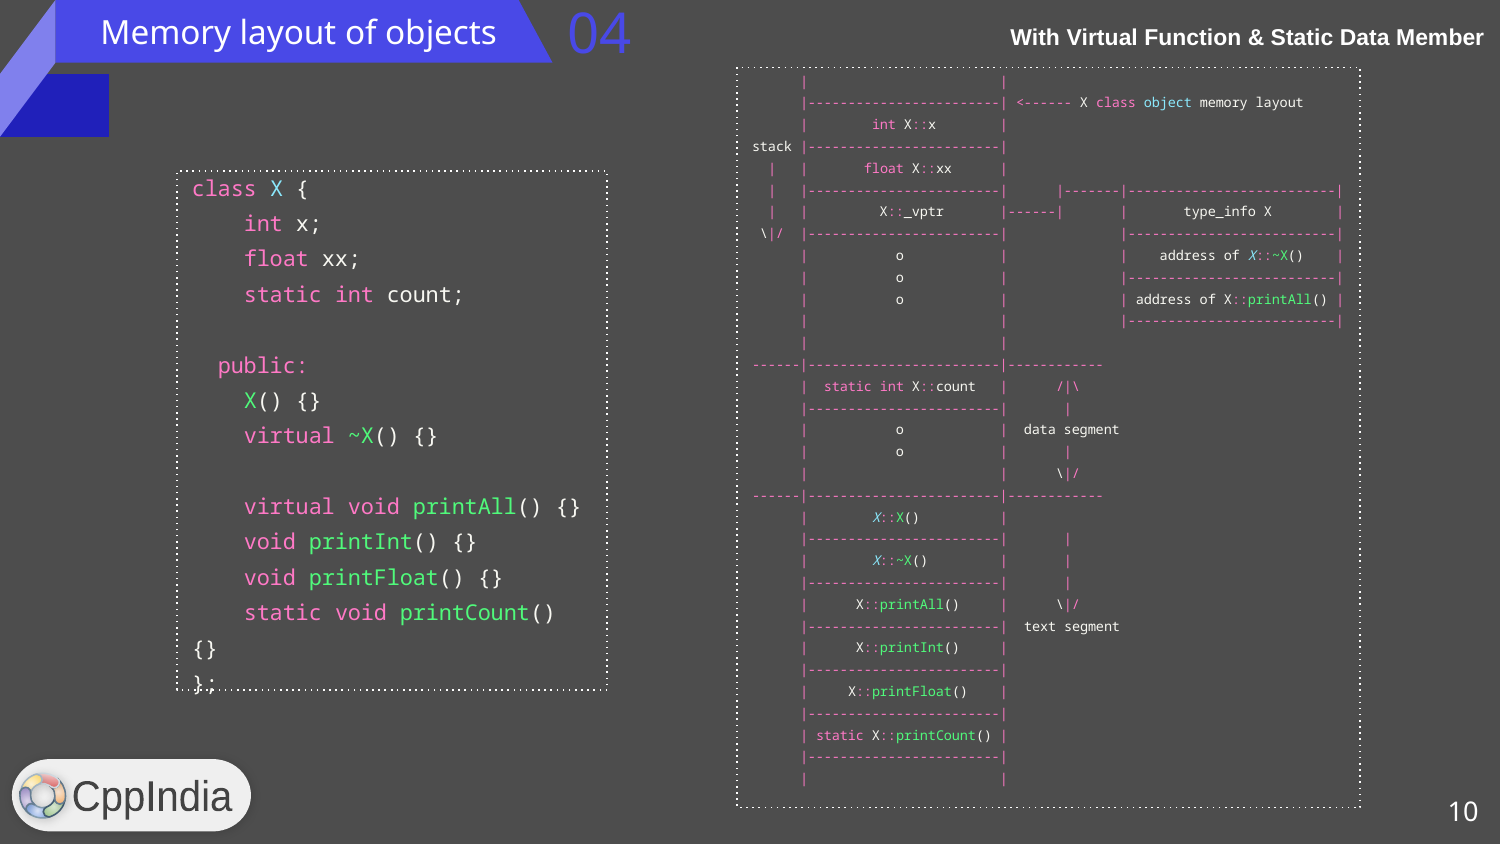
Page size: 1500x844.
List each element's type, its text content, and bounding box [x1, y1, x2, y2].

text_box With Virtual Function & Static Data Member [786, 0, 1500, 65]
text_box class X { int x; float xx; static int count; public: X() {} virtual ~X() {} virtual void printAll() {} void printInt() {} void printFloat() {} static void printCount() {} }; [176, 171, 608, 690]
slide_number ‹#› [1403, 779, 1494, 844]
text_box | | |------------------------| <------ X class object memory layout | int X::x | stack |------------------------| | | float X::xx | | |------------------------| |-------|--------------------------| | | X::_vptr |------| | type_info X | \|/ |------------------------| |--------------------------| | o | | address of X::~X() | | o | |--------------------------| | o | | address of X::printAll() | | | |--------------------------| | | ------|------------------------|------------ | static int X::count | /|\ |------------------------| | | o | data segment | o | | | | \|/ ------|------------------------|------------ | X::X() | |------------------------| | | X::~X() | | |------------------------| | | X::printAll() | \|/ |------------------------| text segment | X::printInt() | |------------------------| | X::printFloat() | |------------------------| | static X::printCount() | |------------------------| | | [737, 67, 1361, 808]
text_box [0, 0, 685, 137]
